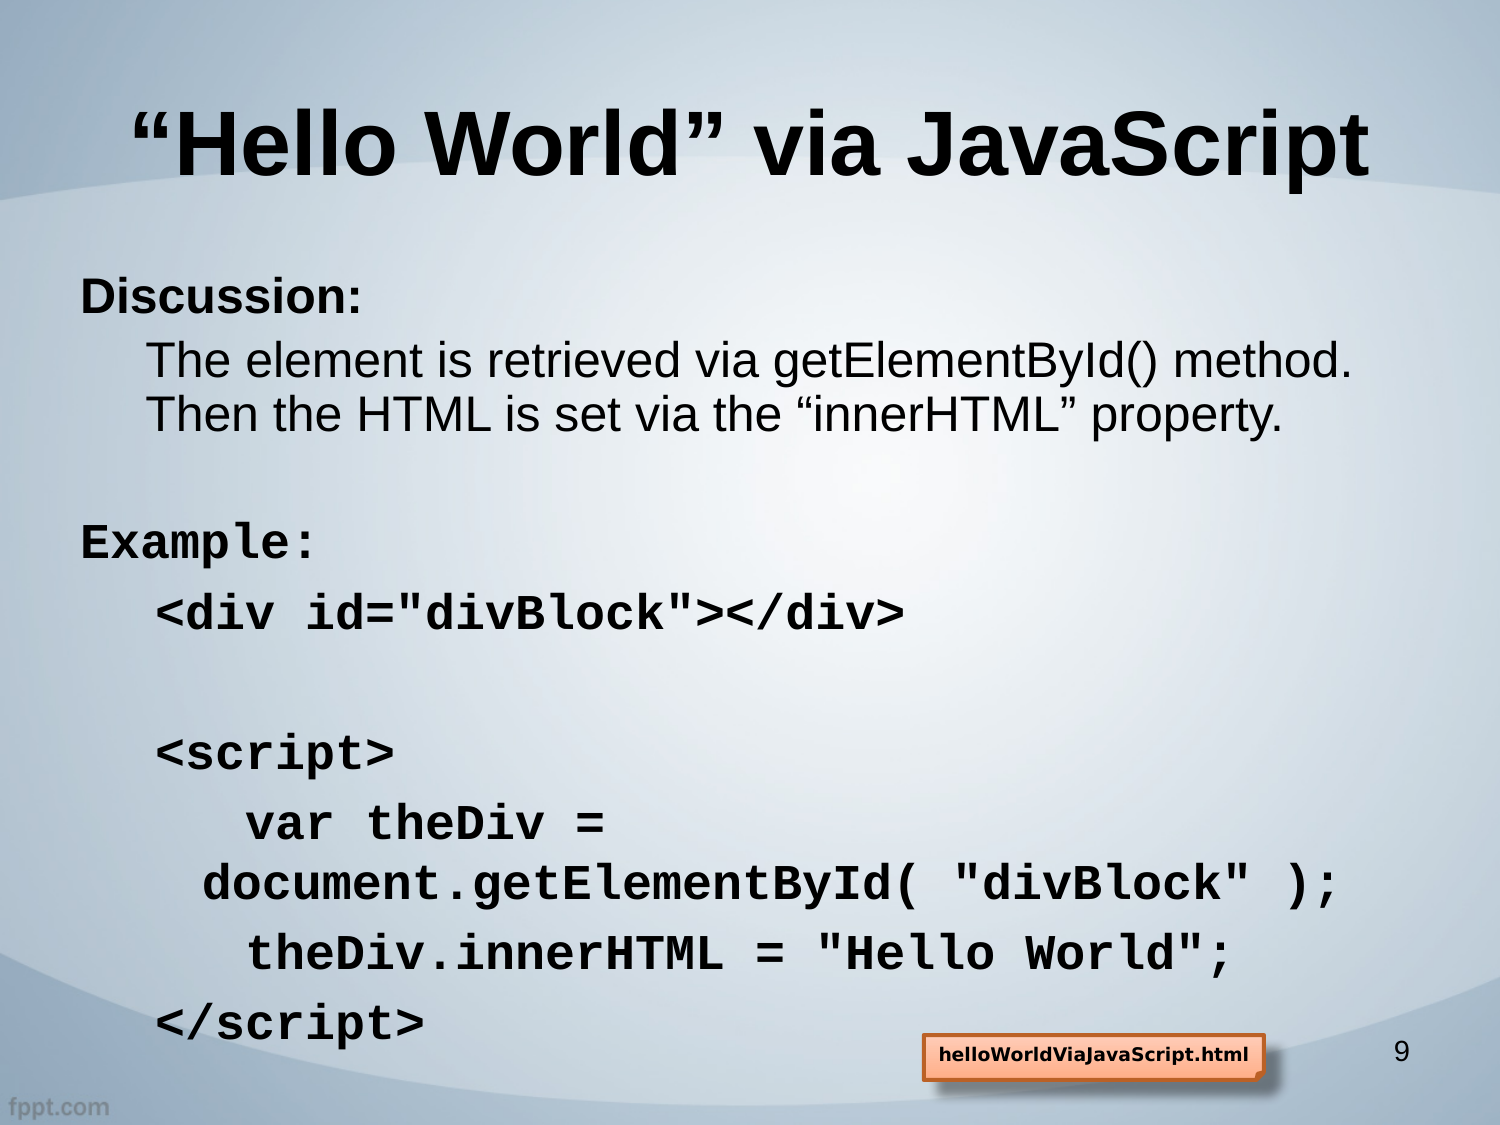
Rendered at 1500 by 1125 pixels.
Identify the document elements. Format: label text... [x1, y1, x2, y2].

slide_number 9 [1074, 1024, 1425, 1103]
title “Hello World” via JavaScript [75, 45, 1425, 233]
list Discussion: The element is retrieved via getElementById() method. Then the HTML is set via the “innerHTML” property. Example: <div id="divBlock"></div> <script> var theDiv = document.getElementById( "divBlock" ); theDiv.innerHTML = "Hello World"; </script> [64, 262, 1447, 1071]
text_box helloWorldViaJavaScript.html [923, 1035, 1264, 1080]
picture [0, 0, 1500, 1125]
